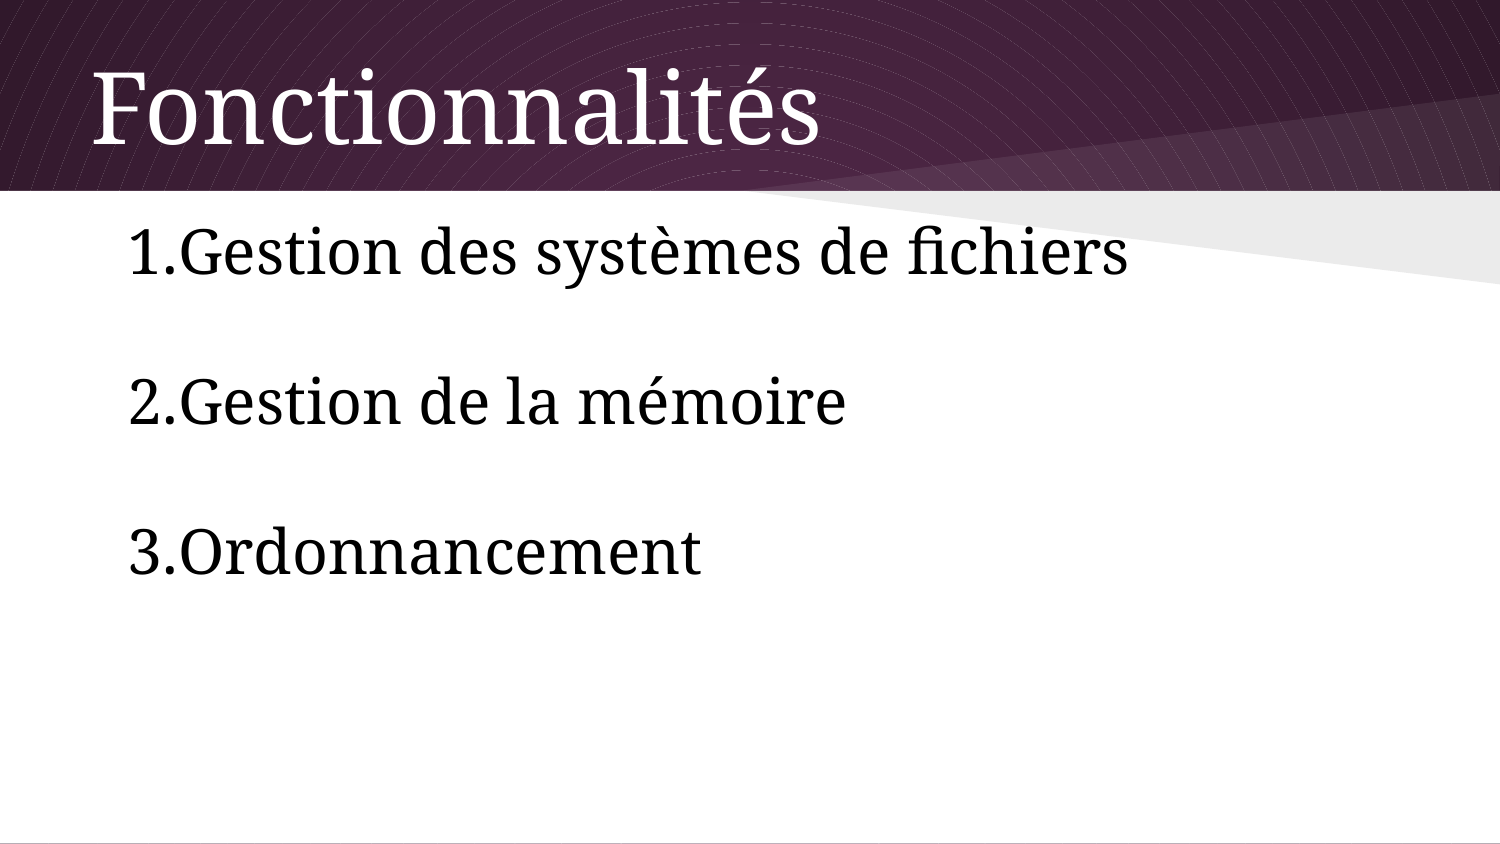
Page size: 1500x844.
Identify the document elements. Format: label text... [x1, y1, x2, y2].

title Fonctionnalités [75, 33, 1425, 175]
list Gestion des systèmes de fichiers Gestion de la mémoire Ordonnancement [75, 196, 1425, 808]
